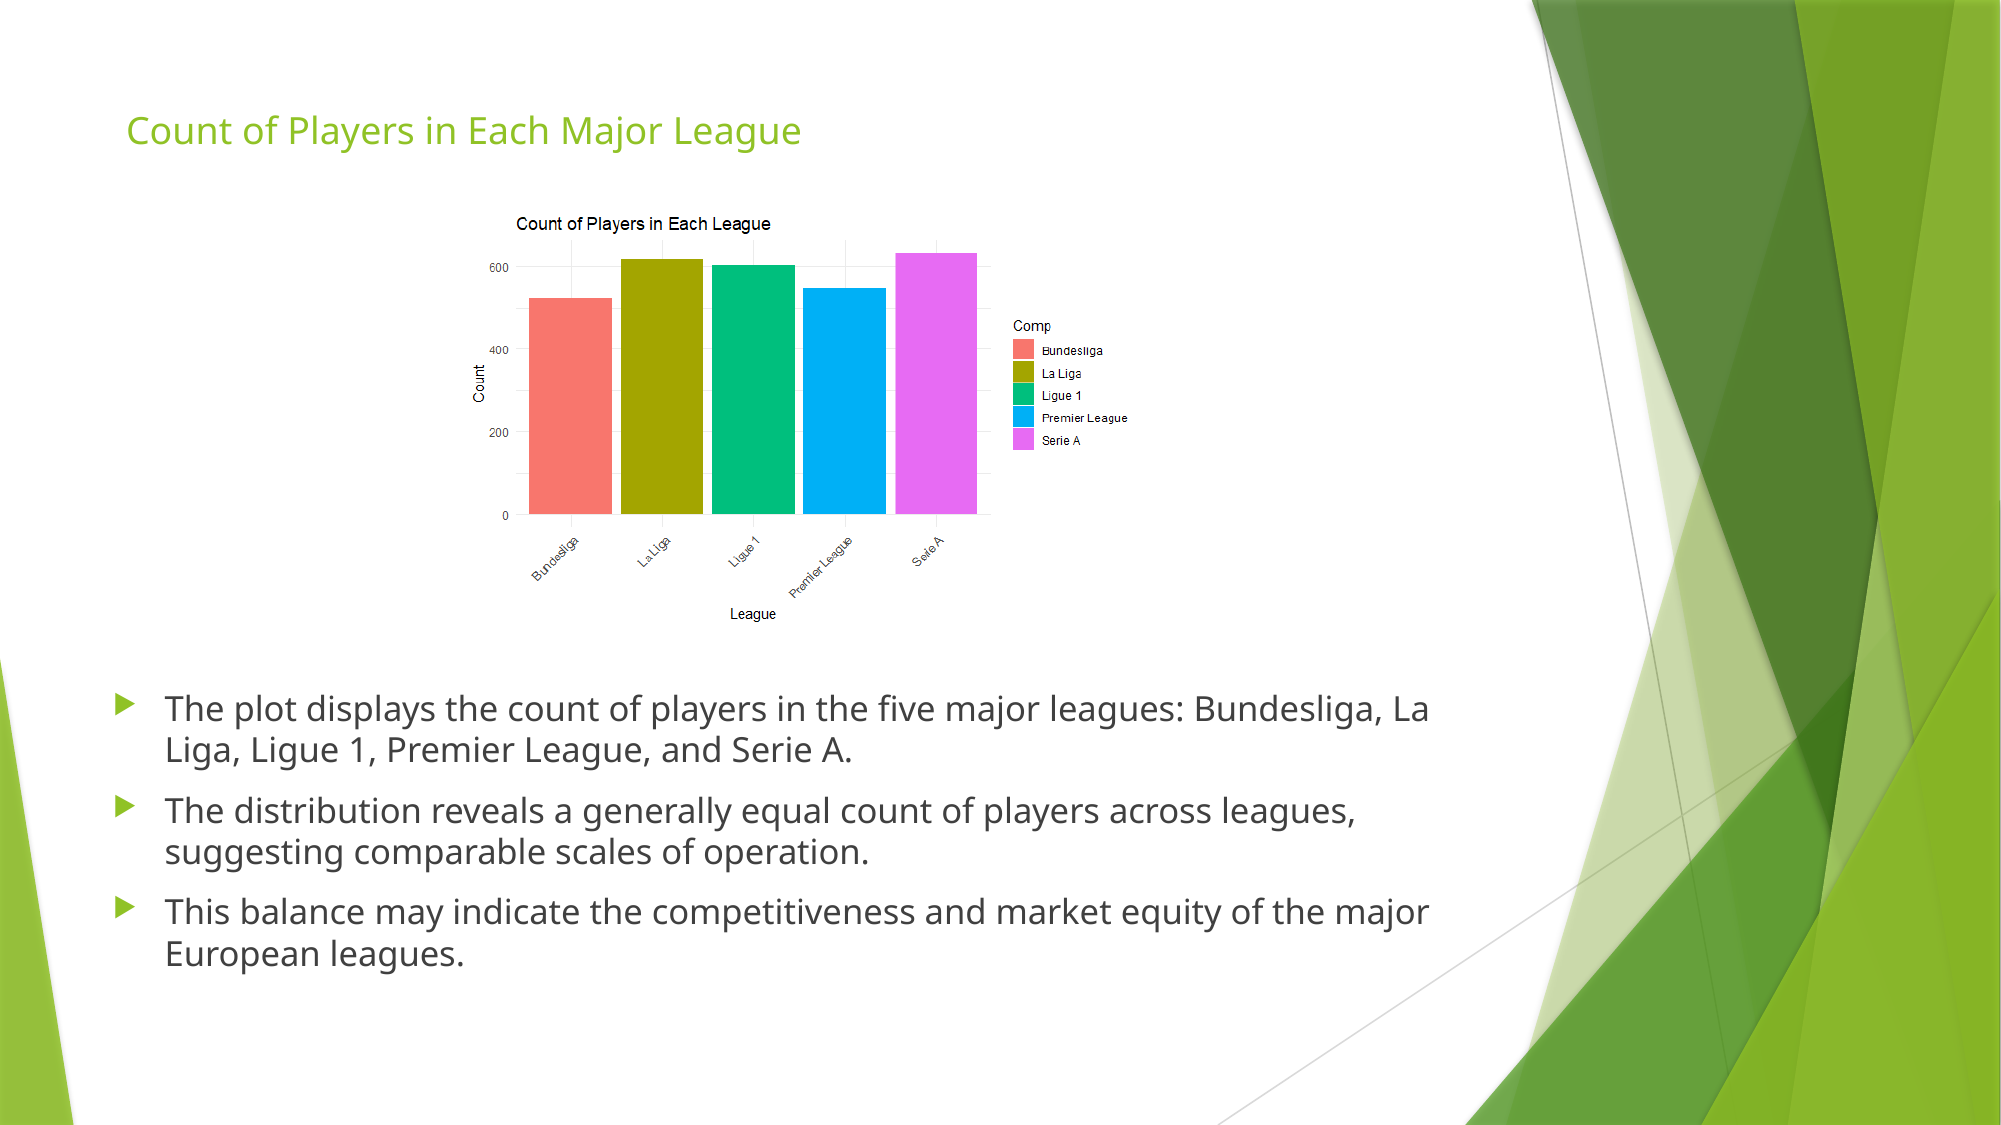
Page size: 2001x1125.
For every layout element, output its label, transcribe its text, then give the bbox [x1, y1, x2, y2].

title Count of Players in Each Major League [111, 99, 1522, 317]
list The plot displays the count of players in the five major leagues: Bundesliga, La Liga, Ligue 1, Premier League, and Serie A. The distribution reveals a generally equal count of players across leagues, suggesting comparable scales of operation. This balance may indicate the competitiveness and market equity of the major European leagues. [97, 316, 1509, 989]
picture [463, 207, 1143, 628]
